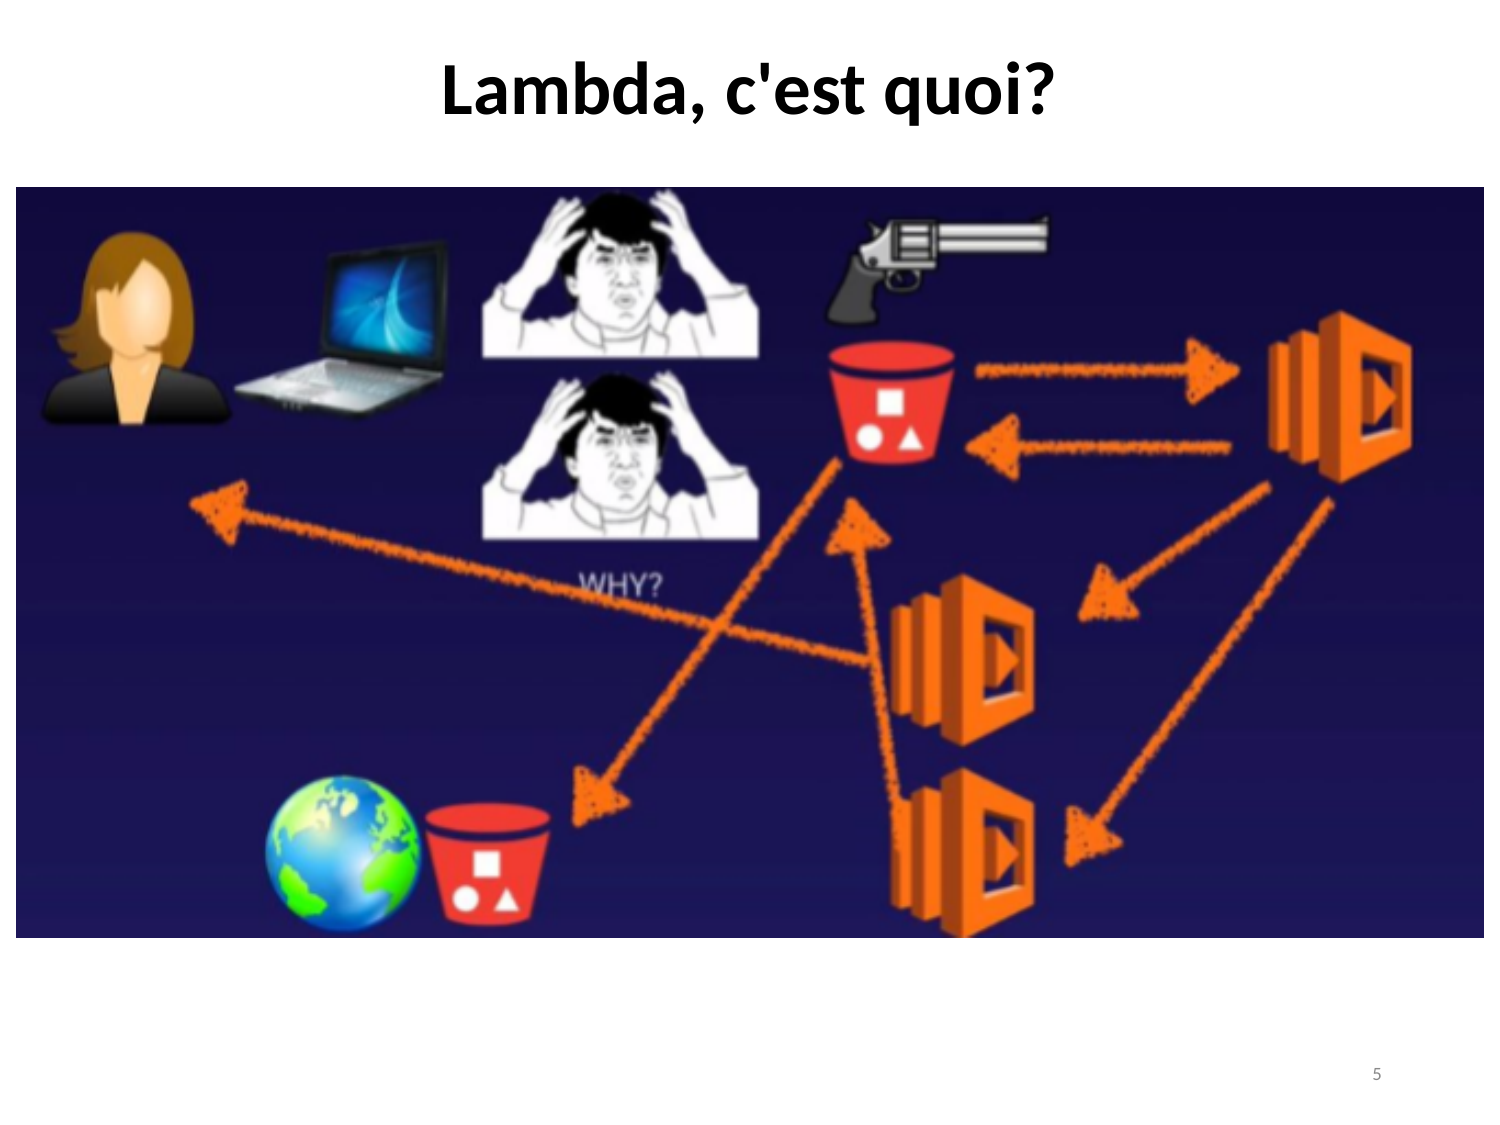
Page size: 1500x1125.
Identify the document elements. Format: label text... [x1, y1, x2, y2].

text_box Lambda, c'est quoi? [103, 33, 1397, 149]
picture [16, 187, 1484, 938]
text_box 5 [1059, 1042, 1397, 1103]
